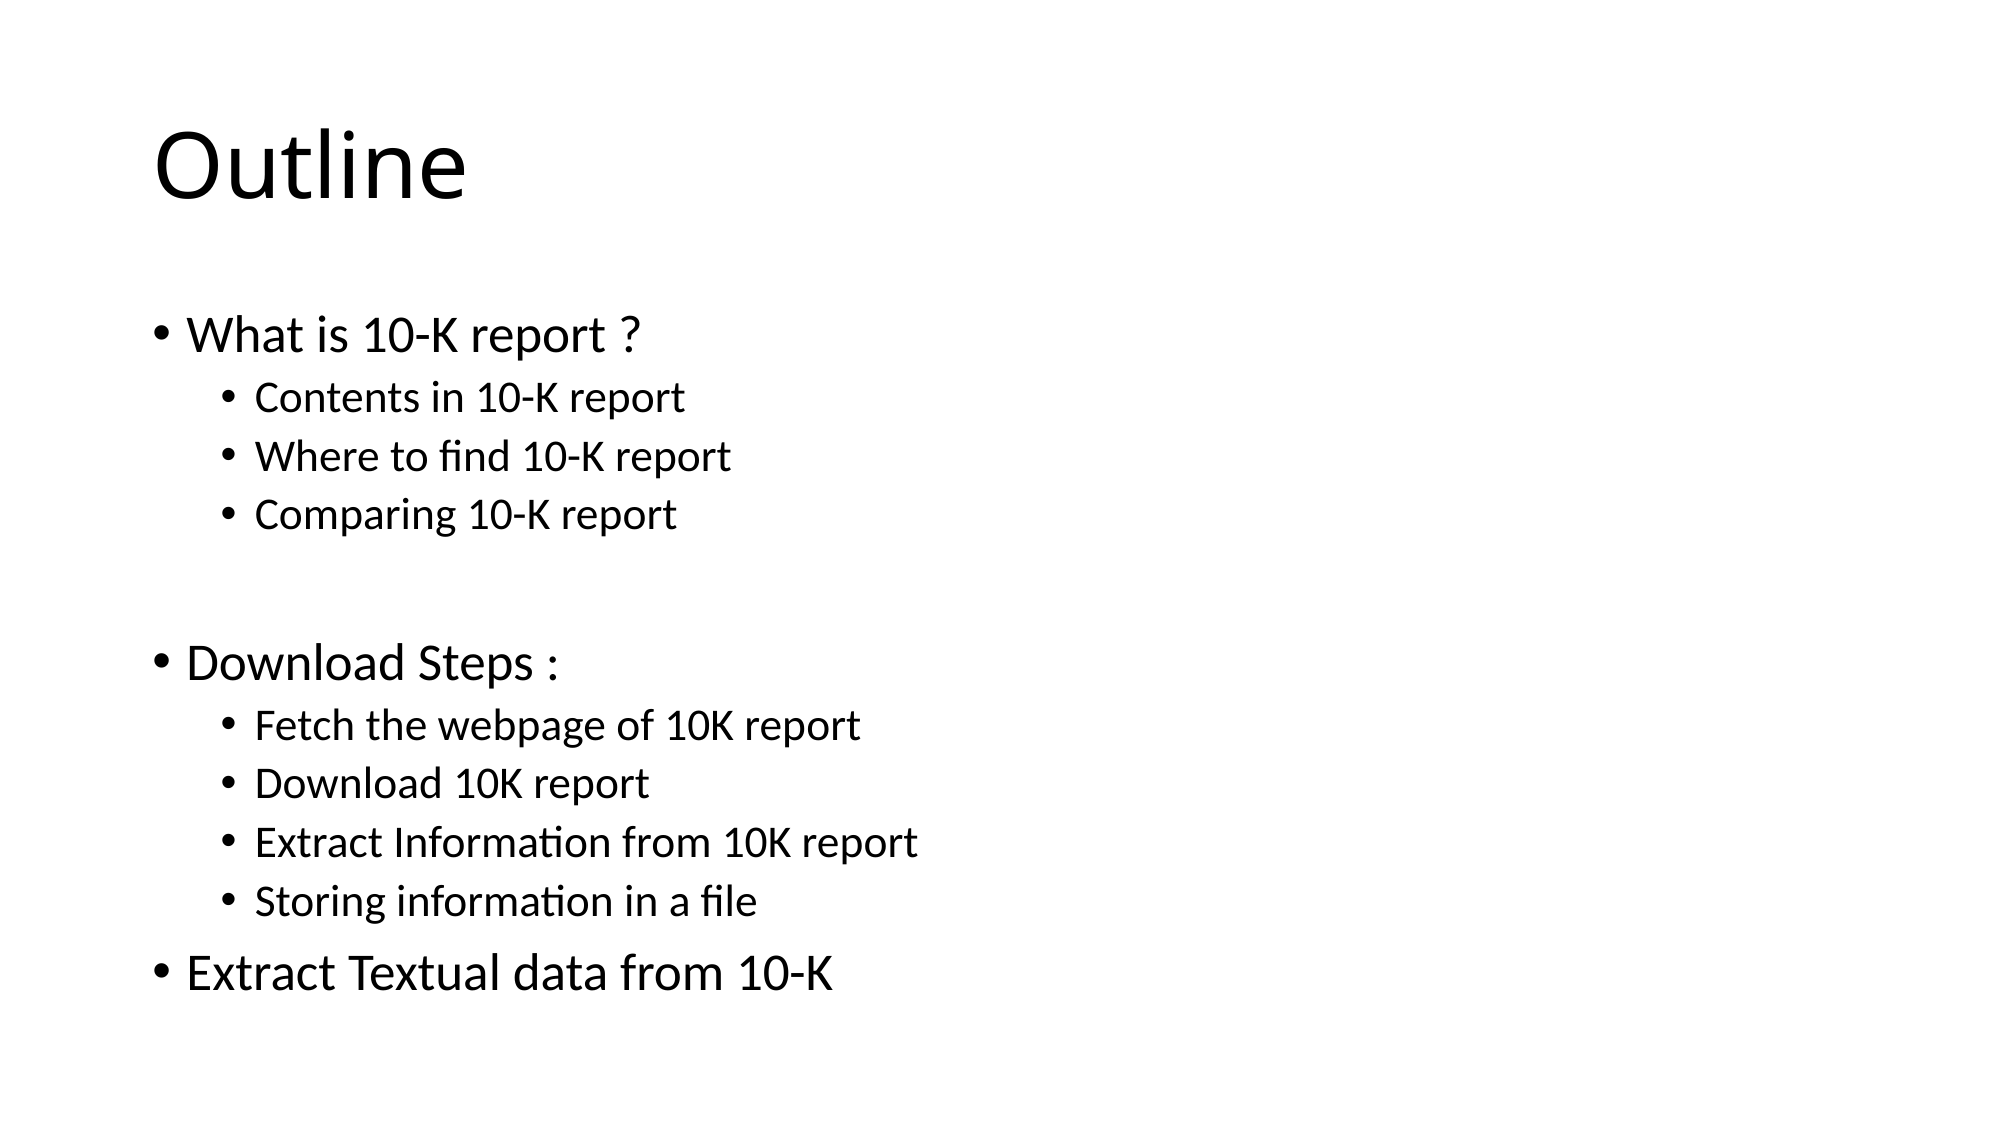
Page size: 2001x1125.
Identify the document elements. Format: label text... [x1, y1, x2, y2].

list What is 10-K report ? Contents in 10-K report Where to find 10-K report Comparing 10-K report Download Steps : Fetch the webpage of 10K report Download 10K report Extract Information from 10K report Storing information in a file Extract Textual data from 10-K [137, 299, 1863, 1014]
title Outline [137, 59, 1863, 278]
